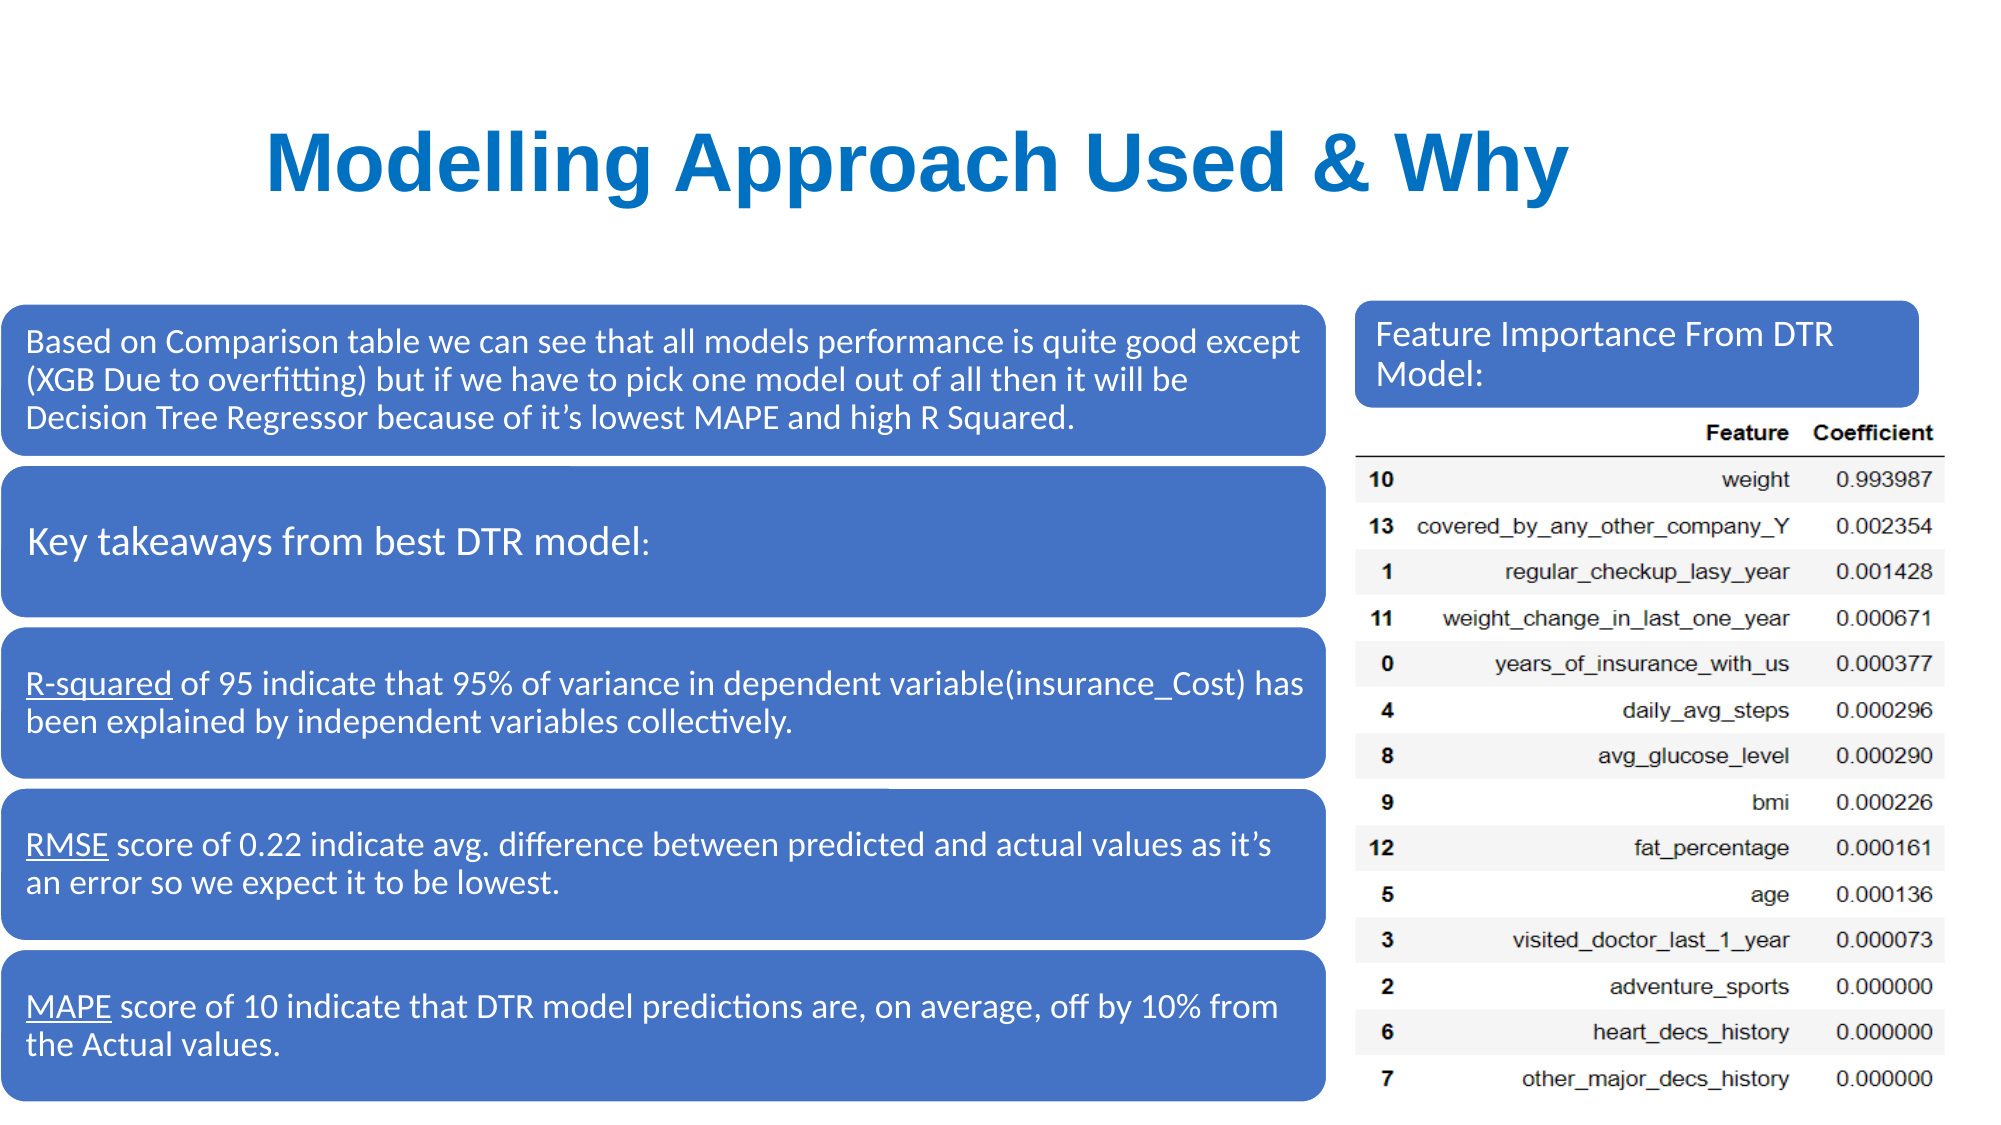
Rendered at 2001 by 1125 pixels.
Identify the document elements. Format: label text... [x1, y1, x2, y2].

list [1232, 299, 1989, 1107]
picture [1353, 417, 1952, 1107]
text_box Modelling Approach Used & Why [250, 101, 1597, 216]
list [0, 299, 1232, 1107]
